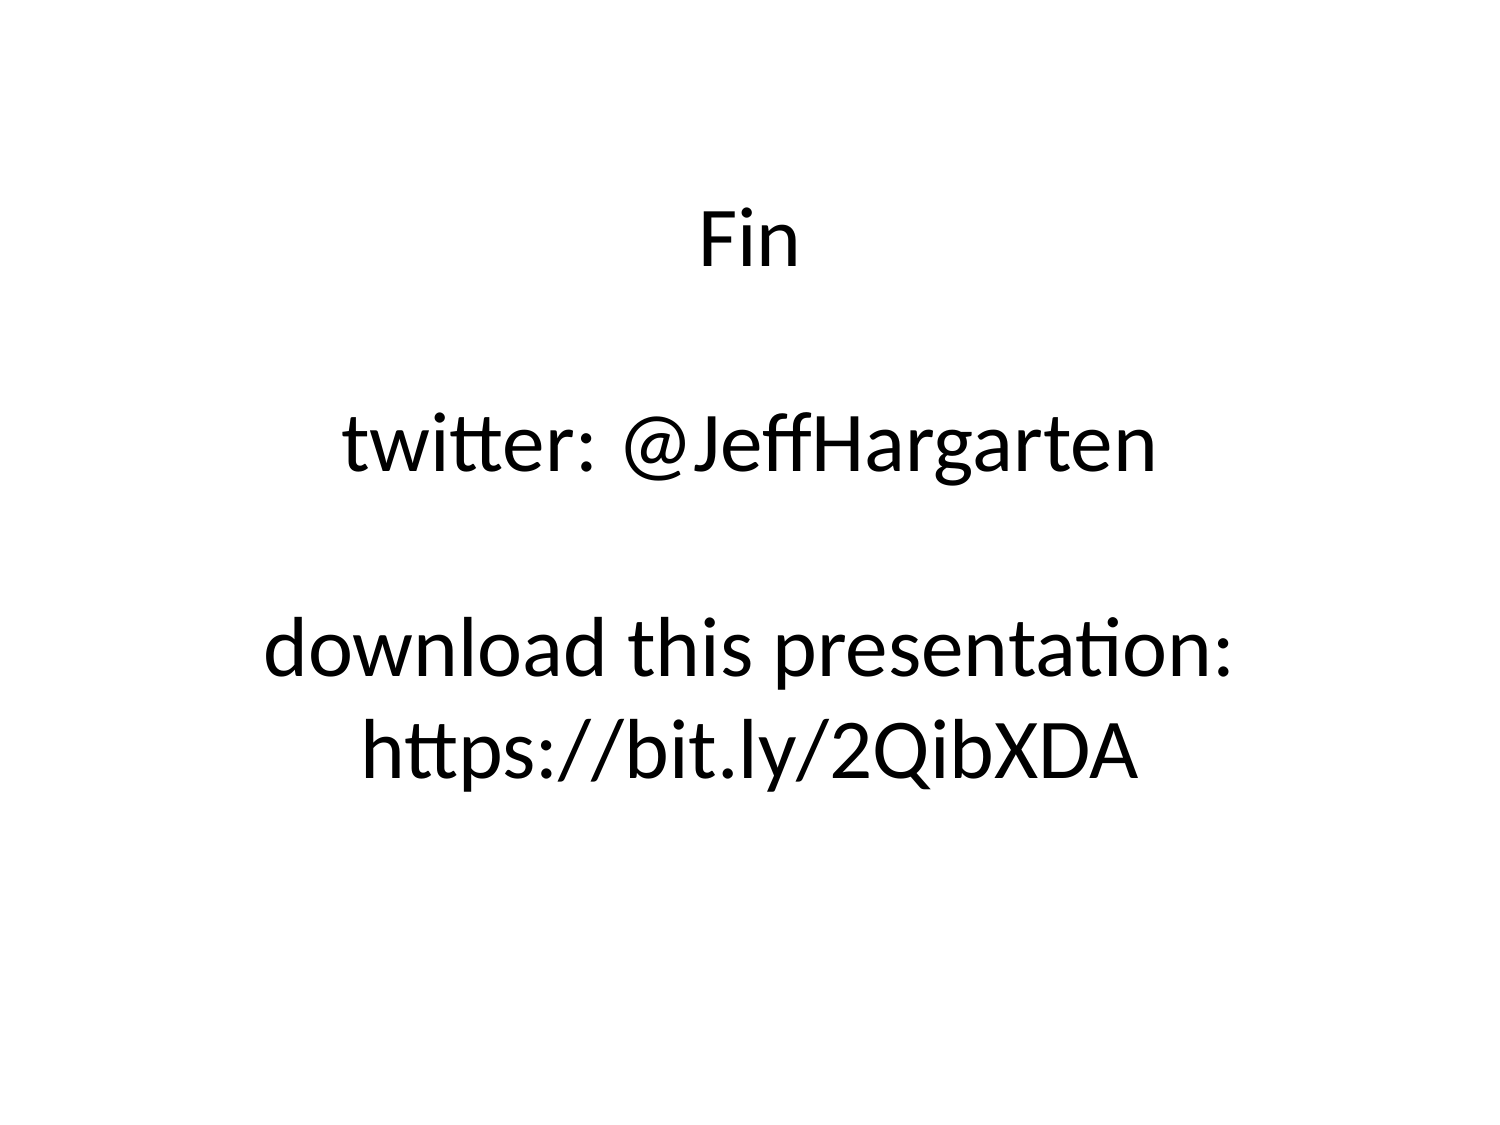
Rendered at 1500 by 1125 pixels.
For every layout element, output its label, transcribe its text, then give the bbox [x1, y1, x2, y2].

title Fin twitter: @JeffHargarten download this presentation: https://bit.ly/2QibXDA [75, 170, 1425, 909]
